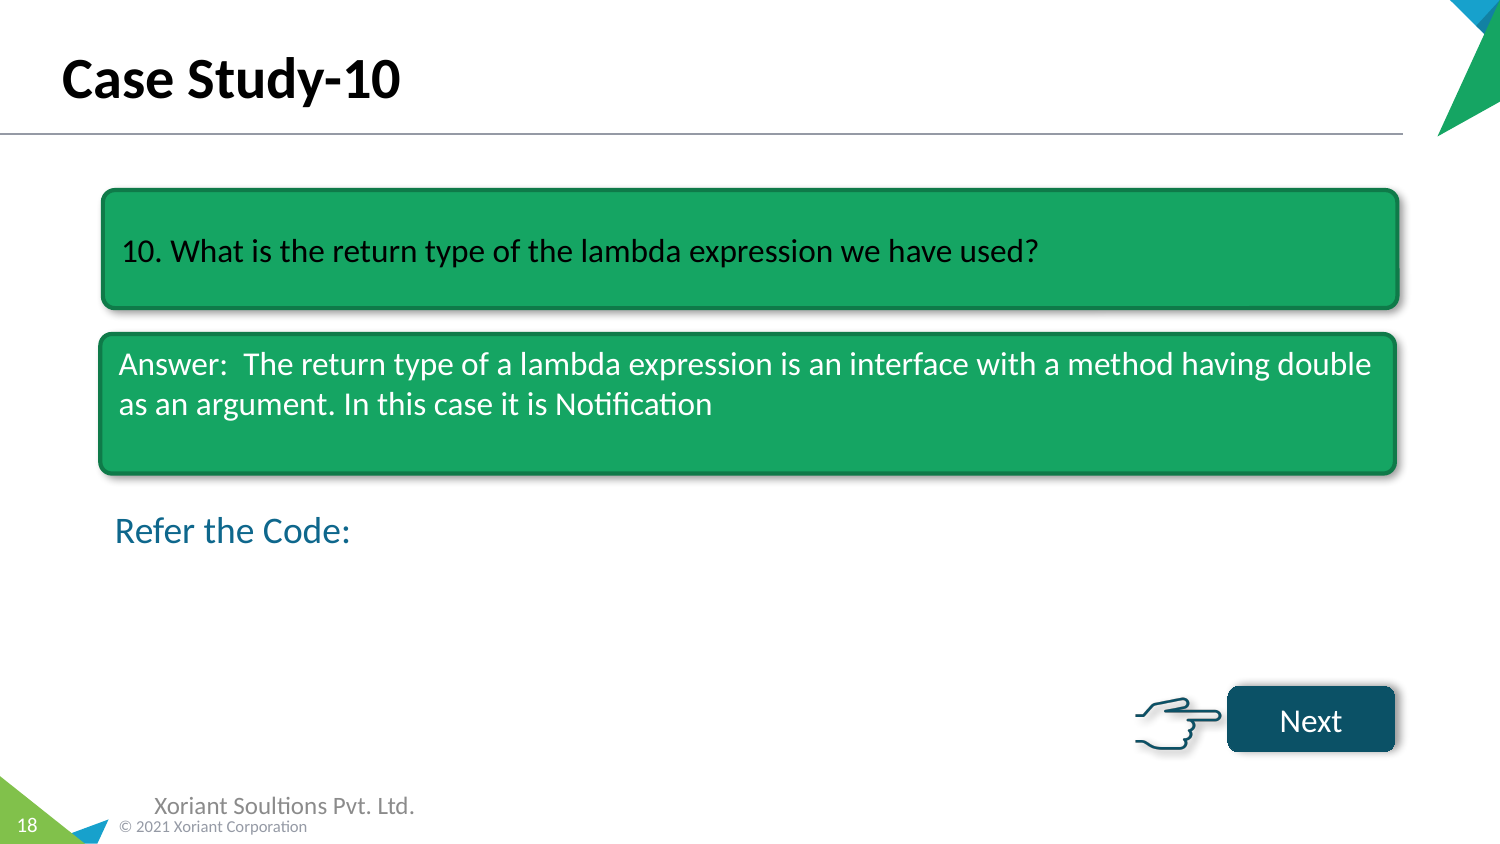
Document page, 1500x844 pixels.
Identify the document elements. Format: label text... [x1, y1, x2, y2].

text_box Answer: The return type of a lambda expression is an interface with a method having double as an argument. In this case it is Notification [98, 331, 1397, 476]
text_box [1129, 681, 1396, 767]
footer Xoriant Soultions Pvt. Ltd. [0, 781, 571, 827]
text_box Refer the Code: [100, 498, 851, 559]
text_box 10. What is the return type of the lambda expression we have used? [100, 187, 1400, 311]
title Case Study-10 [47, 9, 1398, 118]
